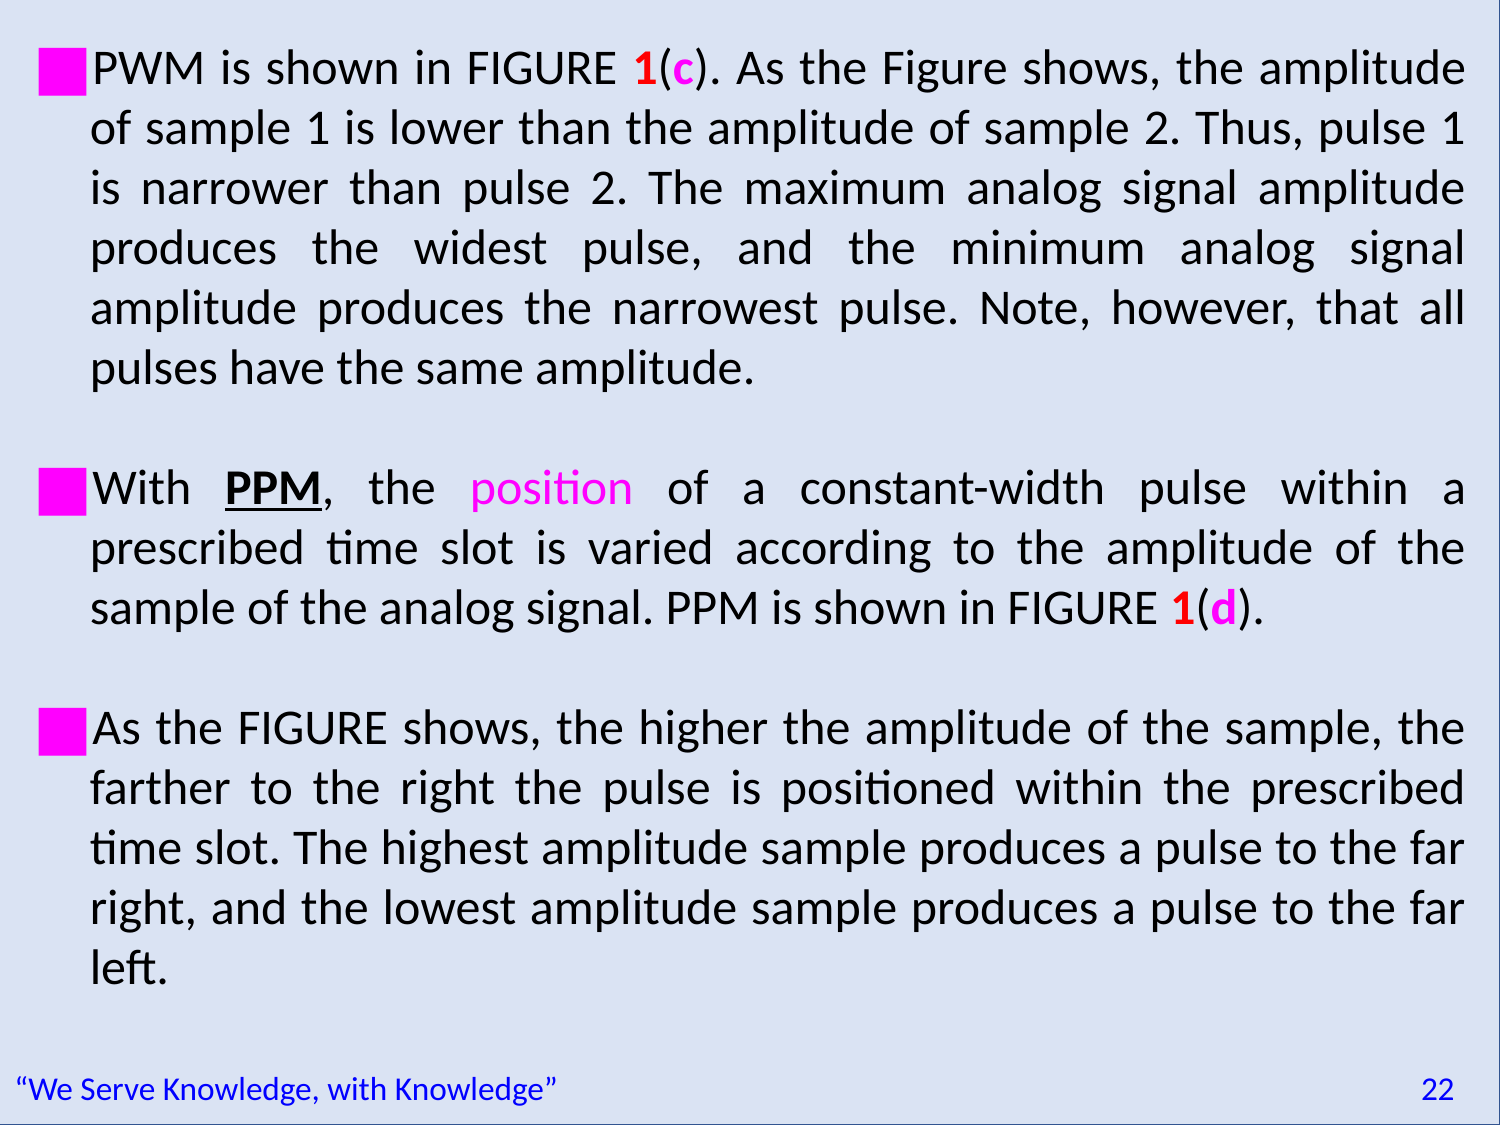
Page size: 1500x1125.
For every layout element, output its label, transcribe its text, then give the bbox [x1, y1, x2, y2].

text_box PWM is shown in FIGURE 1(c). As the Figure shows, the amplitude of sample 1 is lower than the amplitude of sample 2. Thus, pulse 1 is narrower than pulse 2. The maximum analog signal amplitude produces the widest pulse, and the minimum analog signal amplitude produces the narrowest pulse. Note, however, that all pulses have the same amplitude. With PPM, the position of a constant-width pulse within a prescribed time slot is varied according to the amplitude of the sample of the analog signal. PPM is shown in FIGURE 1(d). As the FIGURE shows, the higher the amplitude of the sample, the farther to the right the pulse is positioned within the prescribed time slot. The highest amplitude sample produces a pulse to the far right, and the lowest amplitude sample produces a pulse to the far left. [18, 27, 1482, 1002]
